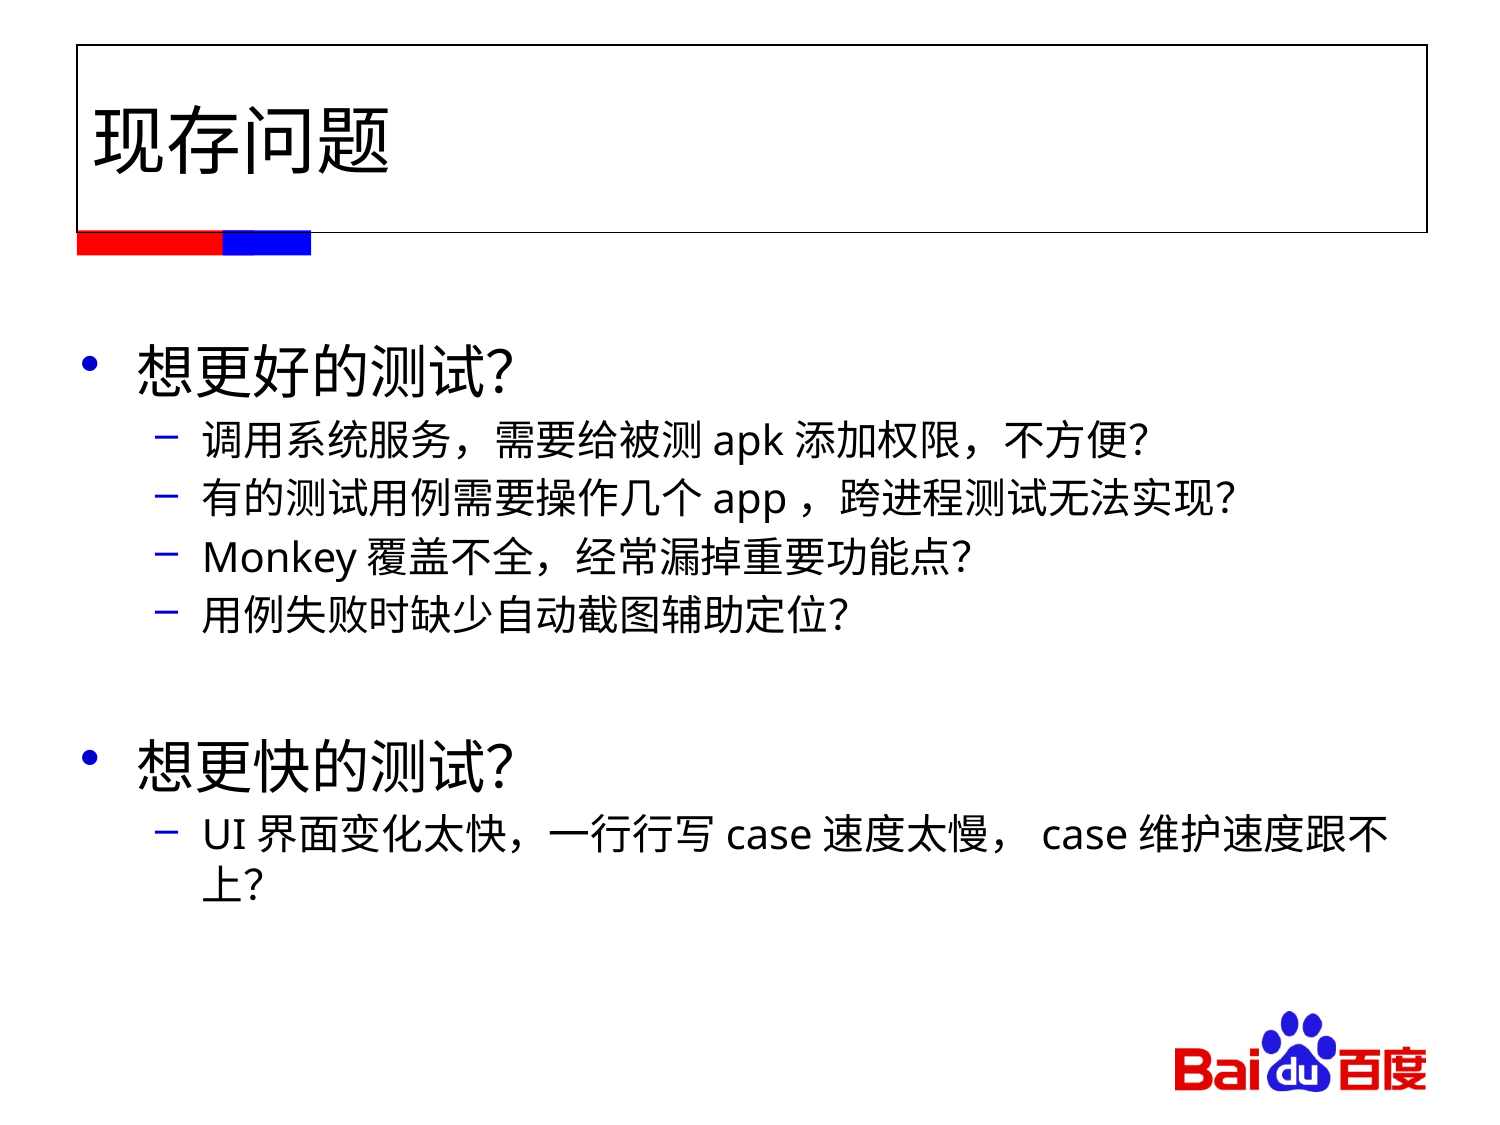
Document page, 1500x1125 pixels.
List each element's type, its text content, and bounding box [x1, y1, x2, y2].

picture [1175, 1011, 1426, 1092]
title 现存问题 [76, 44, 1428, 233]
list 想更好的测试？ 调用系统服务，需要给被测apk添加权限，不方便？ 有的测试用例需要操作几个app，跨进程测试无法实现？ Monkey覆盖不全，经常漏掉重要功能点？ 用例失败时缺少自动截图辅助定位？ 想更快的测试？ UI界面变化太快，一行行写case速度太慢，case维护速度跟不上？ [64, 327, 1416, 965]
